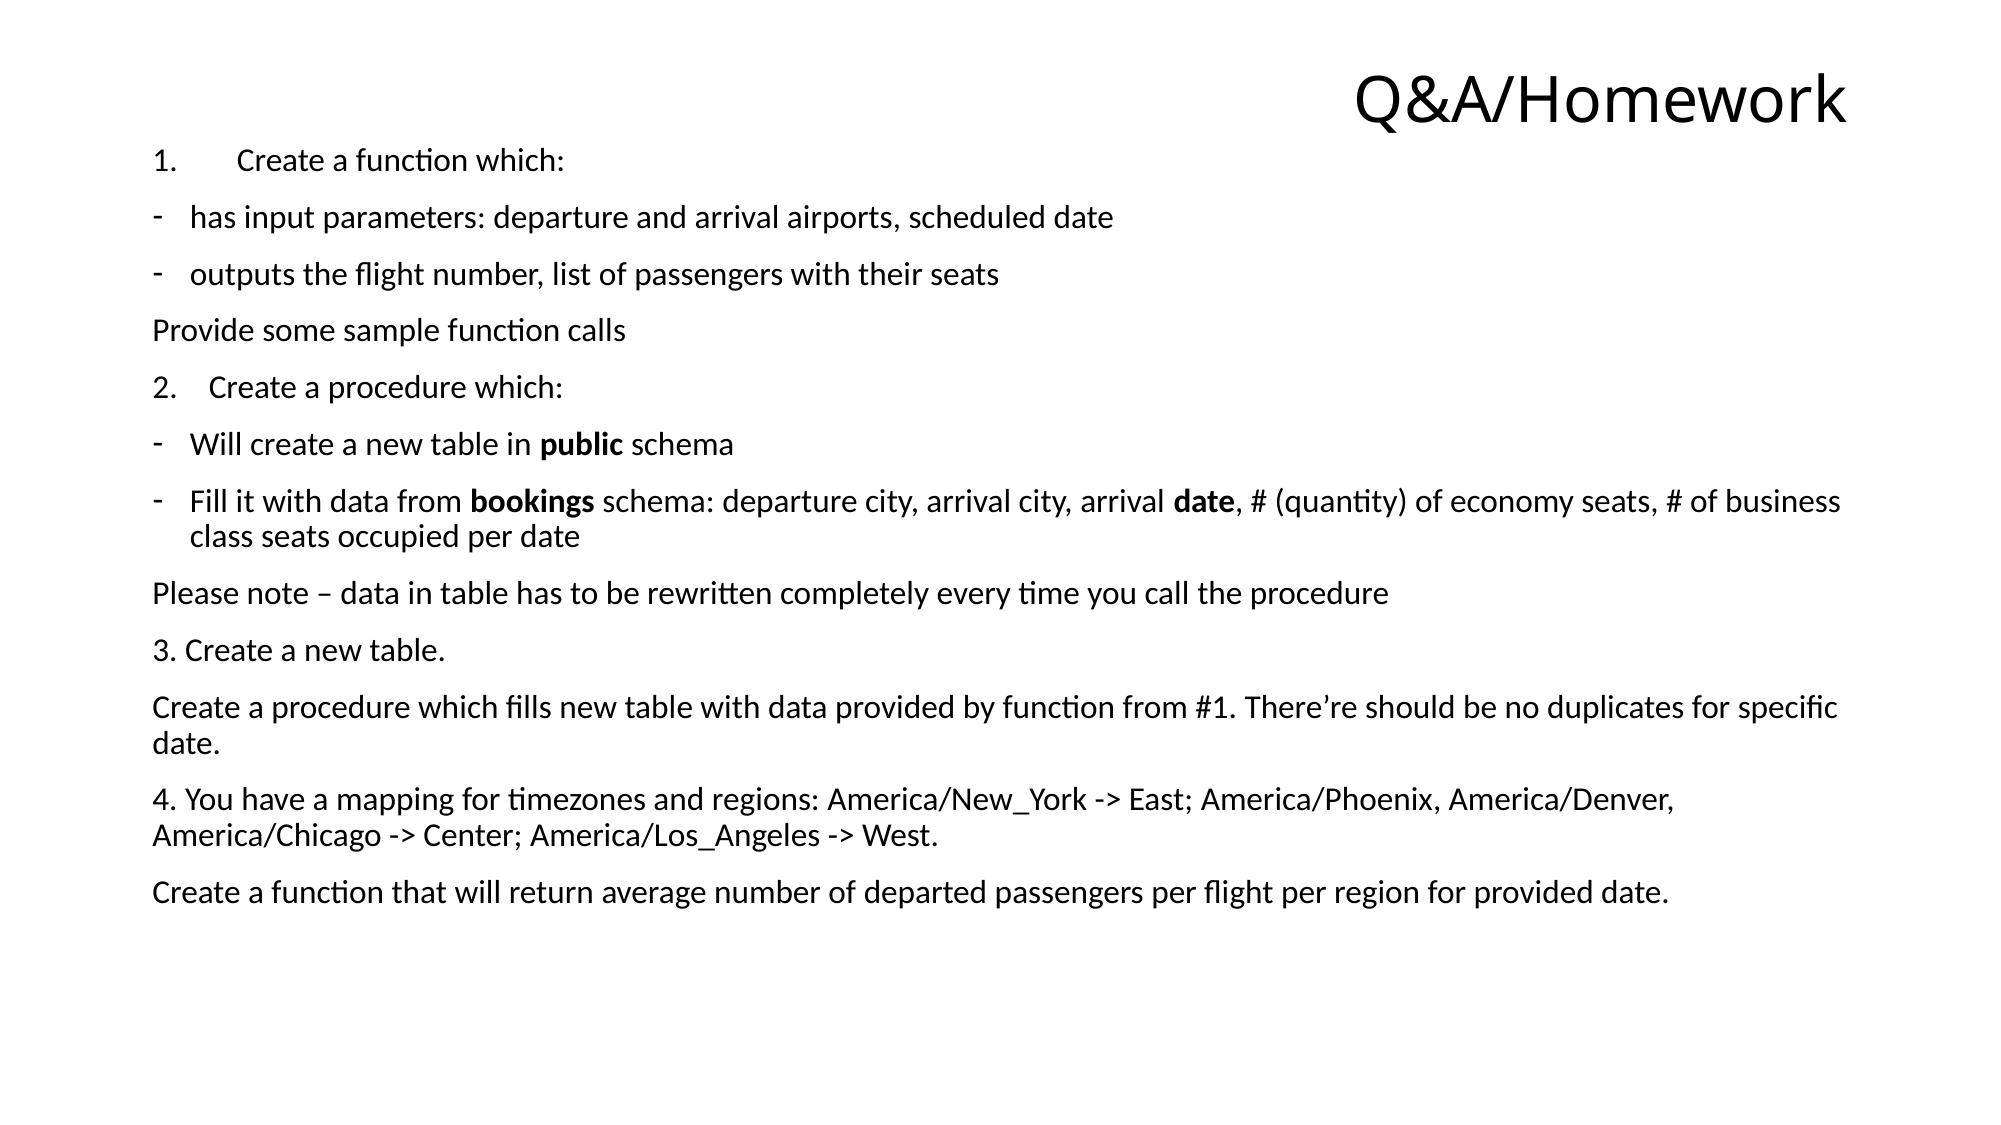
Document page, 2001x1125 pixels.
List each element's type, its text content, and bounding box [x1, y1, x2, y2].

list Create a function which: has input parameters: departure and arrival airports, scheduled date outputs the flight number, list of passengers with their seats Provide some sample function calls Create a procedure which: Will create a new table in public schema Fill it with data from bookings schema: departure city, arrival city, arrival date, # (quantity) of economy seats, # of business class seats occupied per date Please note – data in table has to be rewritten completely every time you call the procedure 3. Create a new table. Create a procedure which fills new table with data provided by function from #1. There’re should be no duplicates for specific date. 4. You have a mapping for timezones and regions: America/New_York -> East; America/Phoenix, America/Denver, America/Chicago -> Center; America/Los_Angeles -> West. Create a function that will return average number of departed passengers per flight per region for provided date. [137, 135, 1863, 1014]
title Q&A/Homework [137, 59, 1863, 135]
